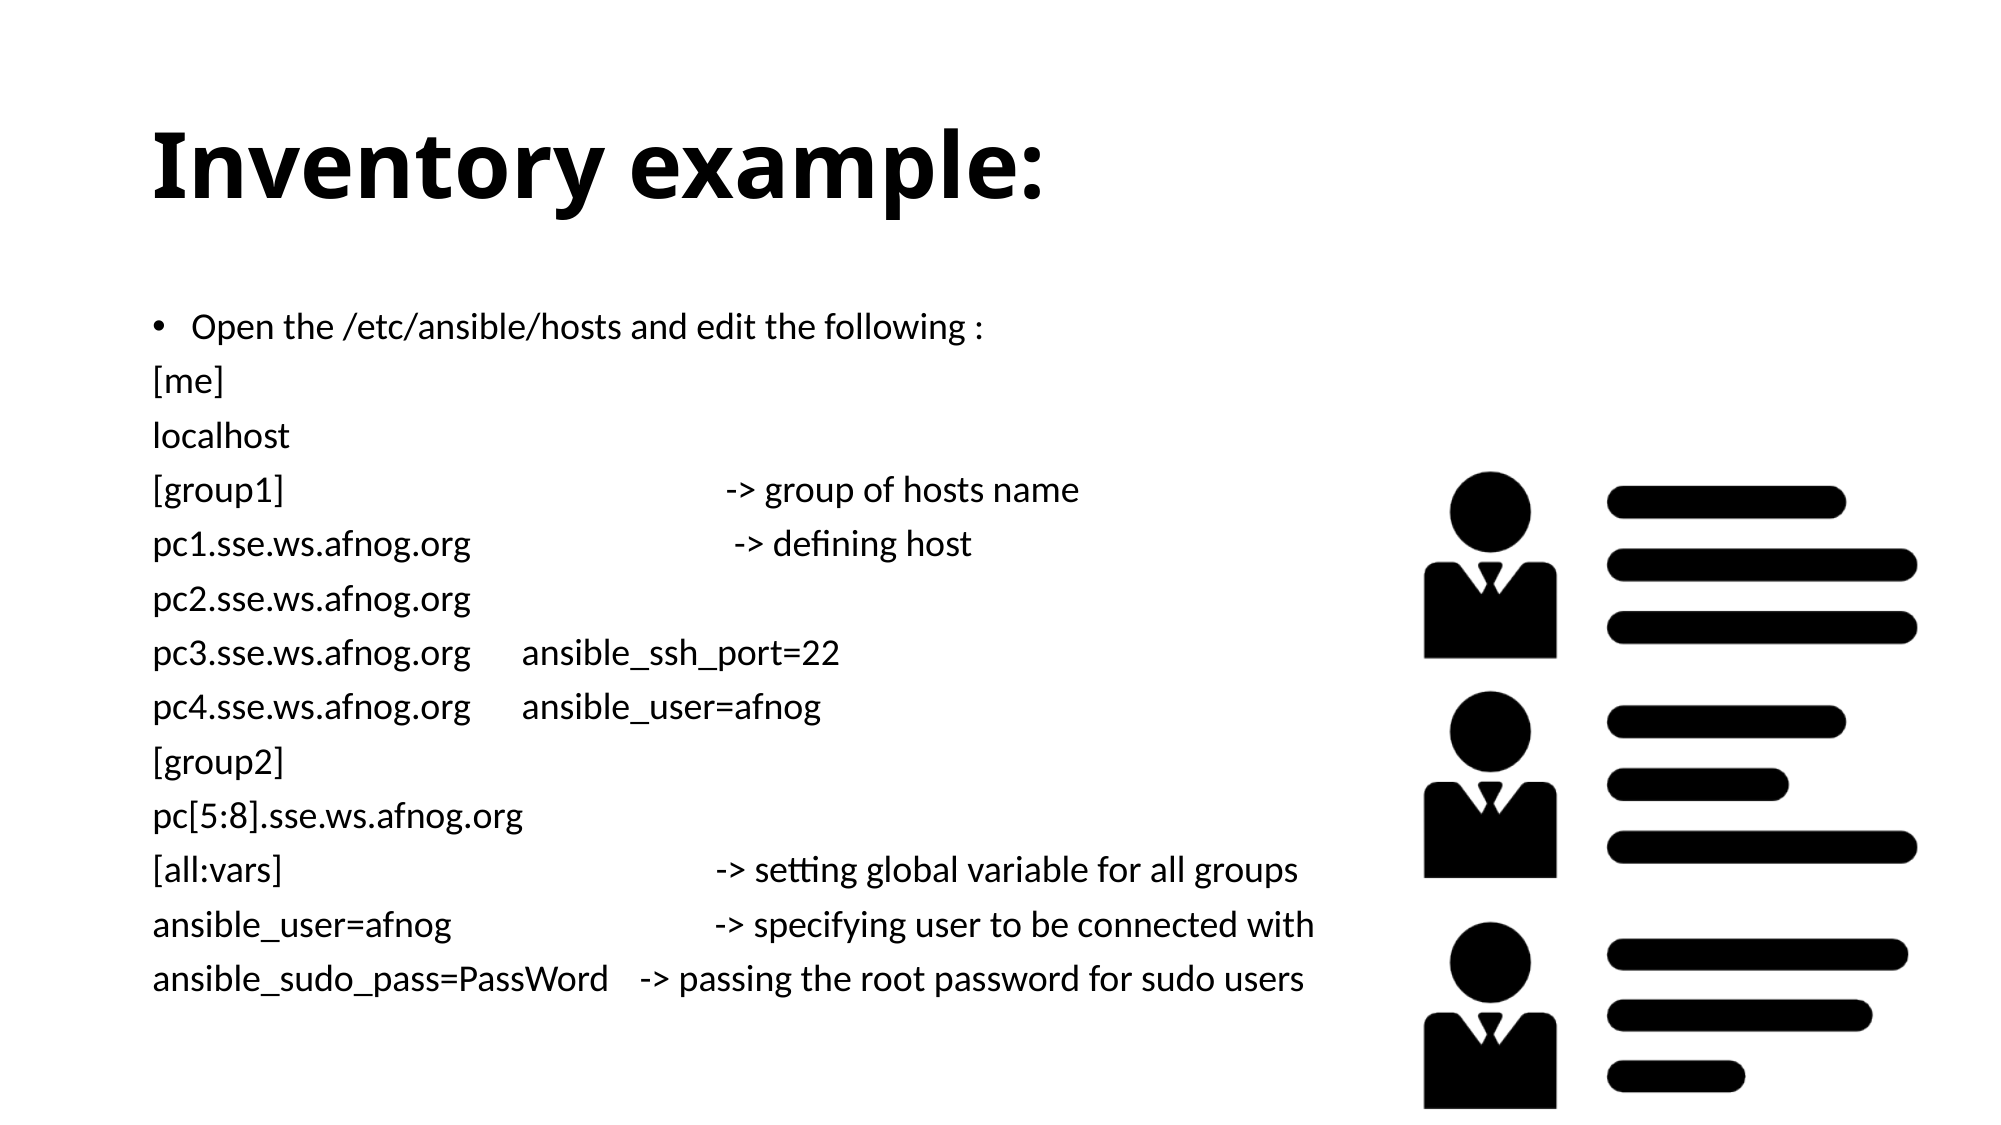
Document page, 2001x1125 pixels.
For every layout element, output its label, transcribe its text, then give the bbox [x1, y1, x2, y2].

picture [1332, 457, 2000, 1125]
title Inventory example: [137, 59, 1863, 278]
list Open the /etc/ansible/hosts and edit the following : [me] localhost [group1] -> group of hosts name pc1.sse.ws.afnog.org -> defining host pc2.sse.ws.afnog.org pc3.sse.ws.afnog.org ansible_ssh_port=22 pc4.sse.ws.afnog.org ansible_user=afnog [group2] pc[5:8].sse.ws.afnog.org [all:vars] -> setting global variable for all groups ansible_user=afnog -> specifying user to be connected with ansible_sudo_pass=PassWord -> passing the root password for sudo users [137, 299, 1863, 1014]
